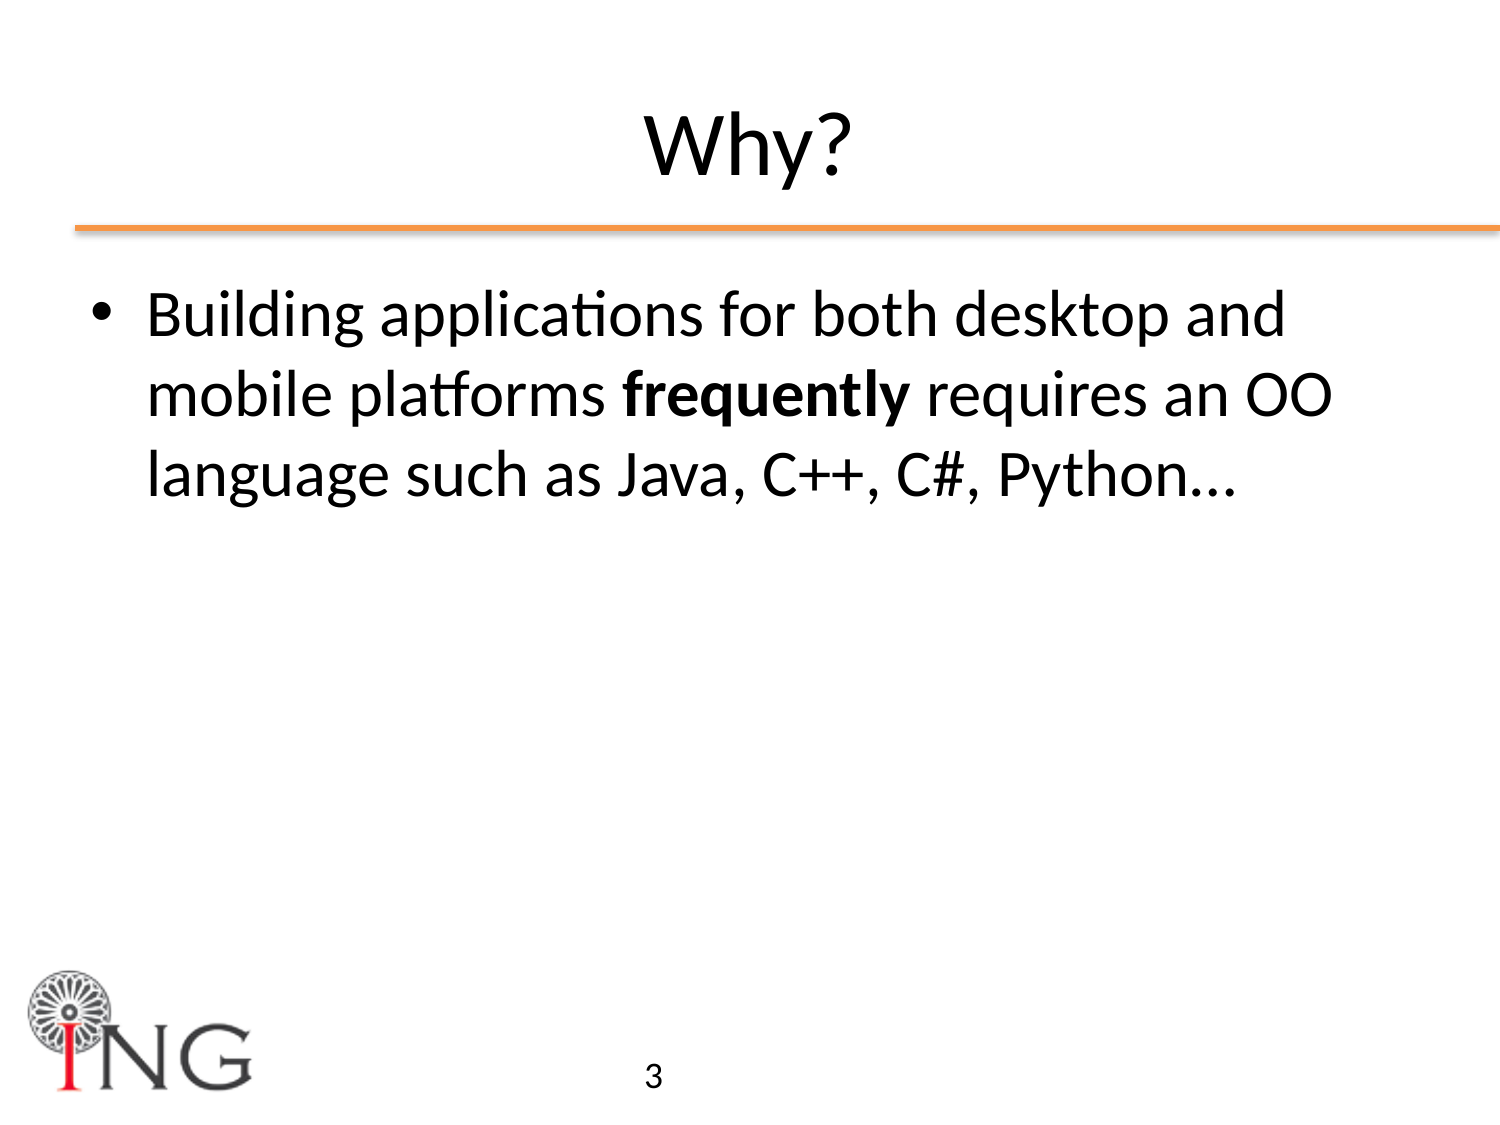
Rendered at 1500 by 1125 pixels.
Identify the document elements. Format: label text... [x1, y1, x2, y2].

slide_number 3 [629, 1043, 1425, 1104]
picture [3, 948, 281, 1124]
title Why? [75, 45, 1425, 233]
list Building applications for both desktop and mobile platforms frequently requires an OO language such as Java, C++, C#, Python… [75, 262, 1425, 1005]
